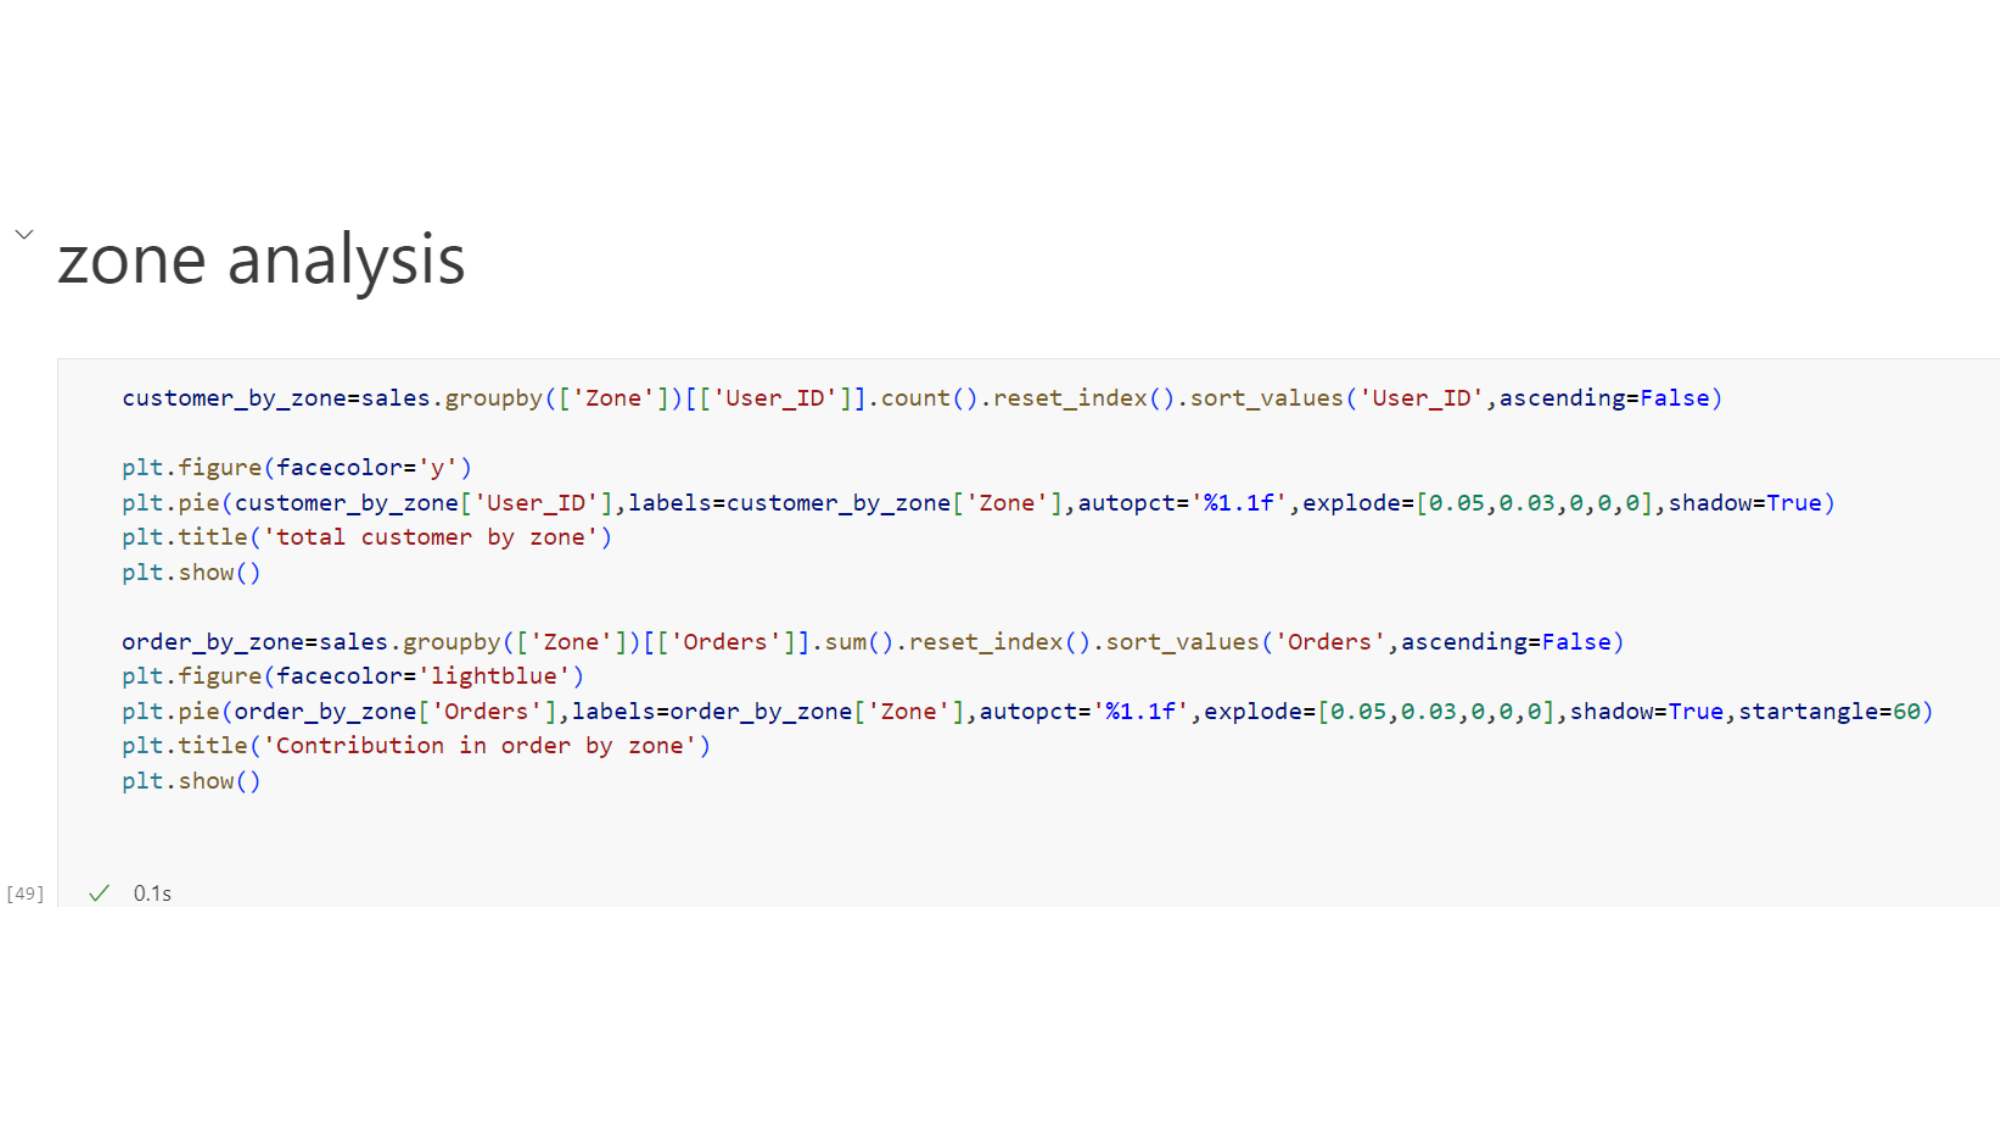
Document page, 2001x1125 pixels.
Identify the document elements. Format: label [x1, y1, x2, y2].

picture [0, 218, 2000, 907]
